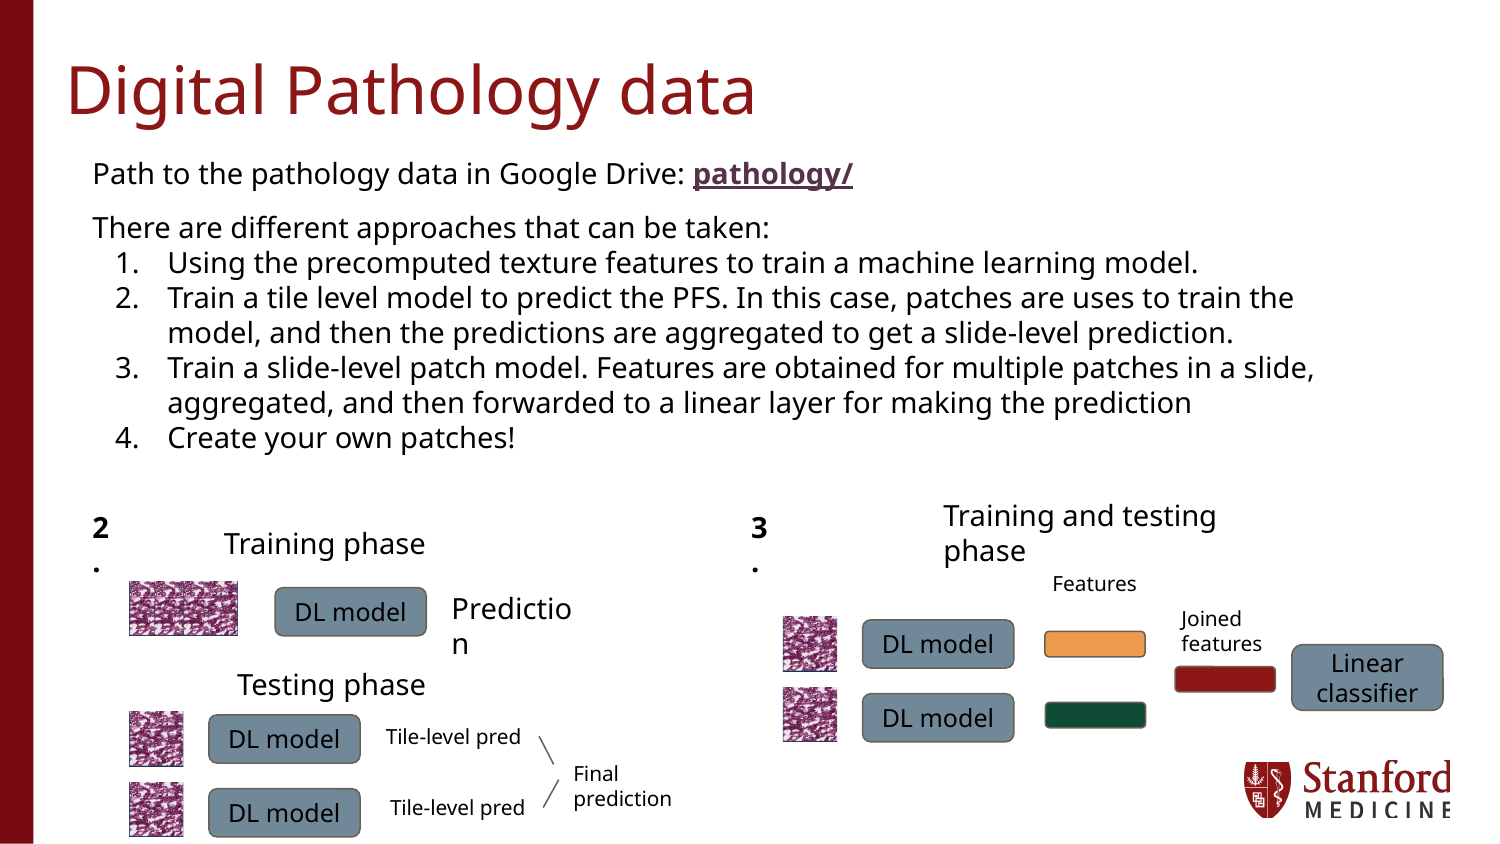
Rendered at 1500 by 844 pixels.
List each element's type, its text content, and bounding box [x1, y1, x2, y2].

picture [128, 711, 184, 767]
text_box Testing phase [221, 651, 455, 716]
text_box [543, 779, 560, 811]
text_box 3. [736, 493, 791, 594]
text_box Tile-level pred [375, 782, 544, 833]
picture [782, 687, 838, 742]
text_box Joined features [1166, 590, 1285, 671]
text_box [1044, 631, 1146, 657]
text_box Training and testing phase [928, 482, 1292, 582]
text_box DL model [275, 587, 427, 636]
text_box Prediction [436, 575, 605, 676]
text_box DL model [208, 714, 361, 764]
text_box [1045, 702, 1146, 728]
picture [782, 616, 838, 672]
text_box Training phase [208, 510, 442, 575]
text_box Tile-level pred [370, 711, 540, 762]
text_box [1175, 671, 1276, 692]
text_box 2. [77, 493, 132, 594]
text_box DL model [862, 619, 1014, 669]
text_box There are different approaches that can be taken: Using the precomputed texture features to train a machine learning model. Train a tile level model to predict the PFS. In this case, patches are uses to train the model, and then the predictions are aggregated to get a slide-level prediction. Train a slide-level patch model. Features are obtained for multiple patches in a slide, aggregated, and then forwarded to a linear layer for making the prediction Create your own patches! [77, 194, 1404, 473]
text_box DL model [208, 788, 361, 837]
text_box Linear classifier [1291, 644, 1444, 711]
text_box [538, 738, 554, 765]
text_box Path to the pathology data in Google Drive: pathology/ [77, 140, 1404, 194]
text_box DL model [862, 693, 1014, 742]
title Digital Pathology data [50, 0, 1100, 137]
text_box Final prediction [558, 745, 727, 826]
picture [128, 581, 239, 636]
text_box Features [1037, 582, 1156, 608]
picture [1244, 760, 1450, 818]
picture [128, 782, 184, 838]
